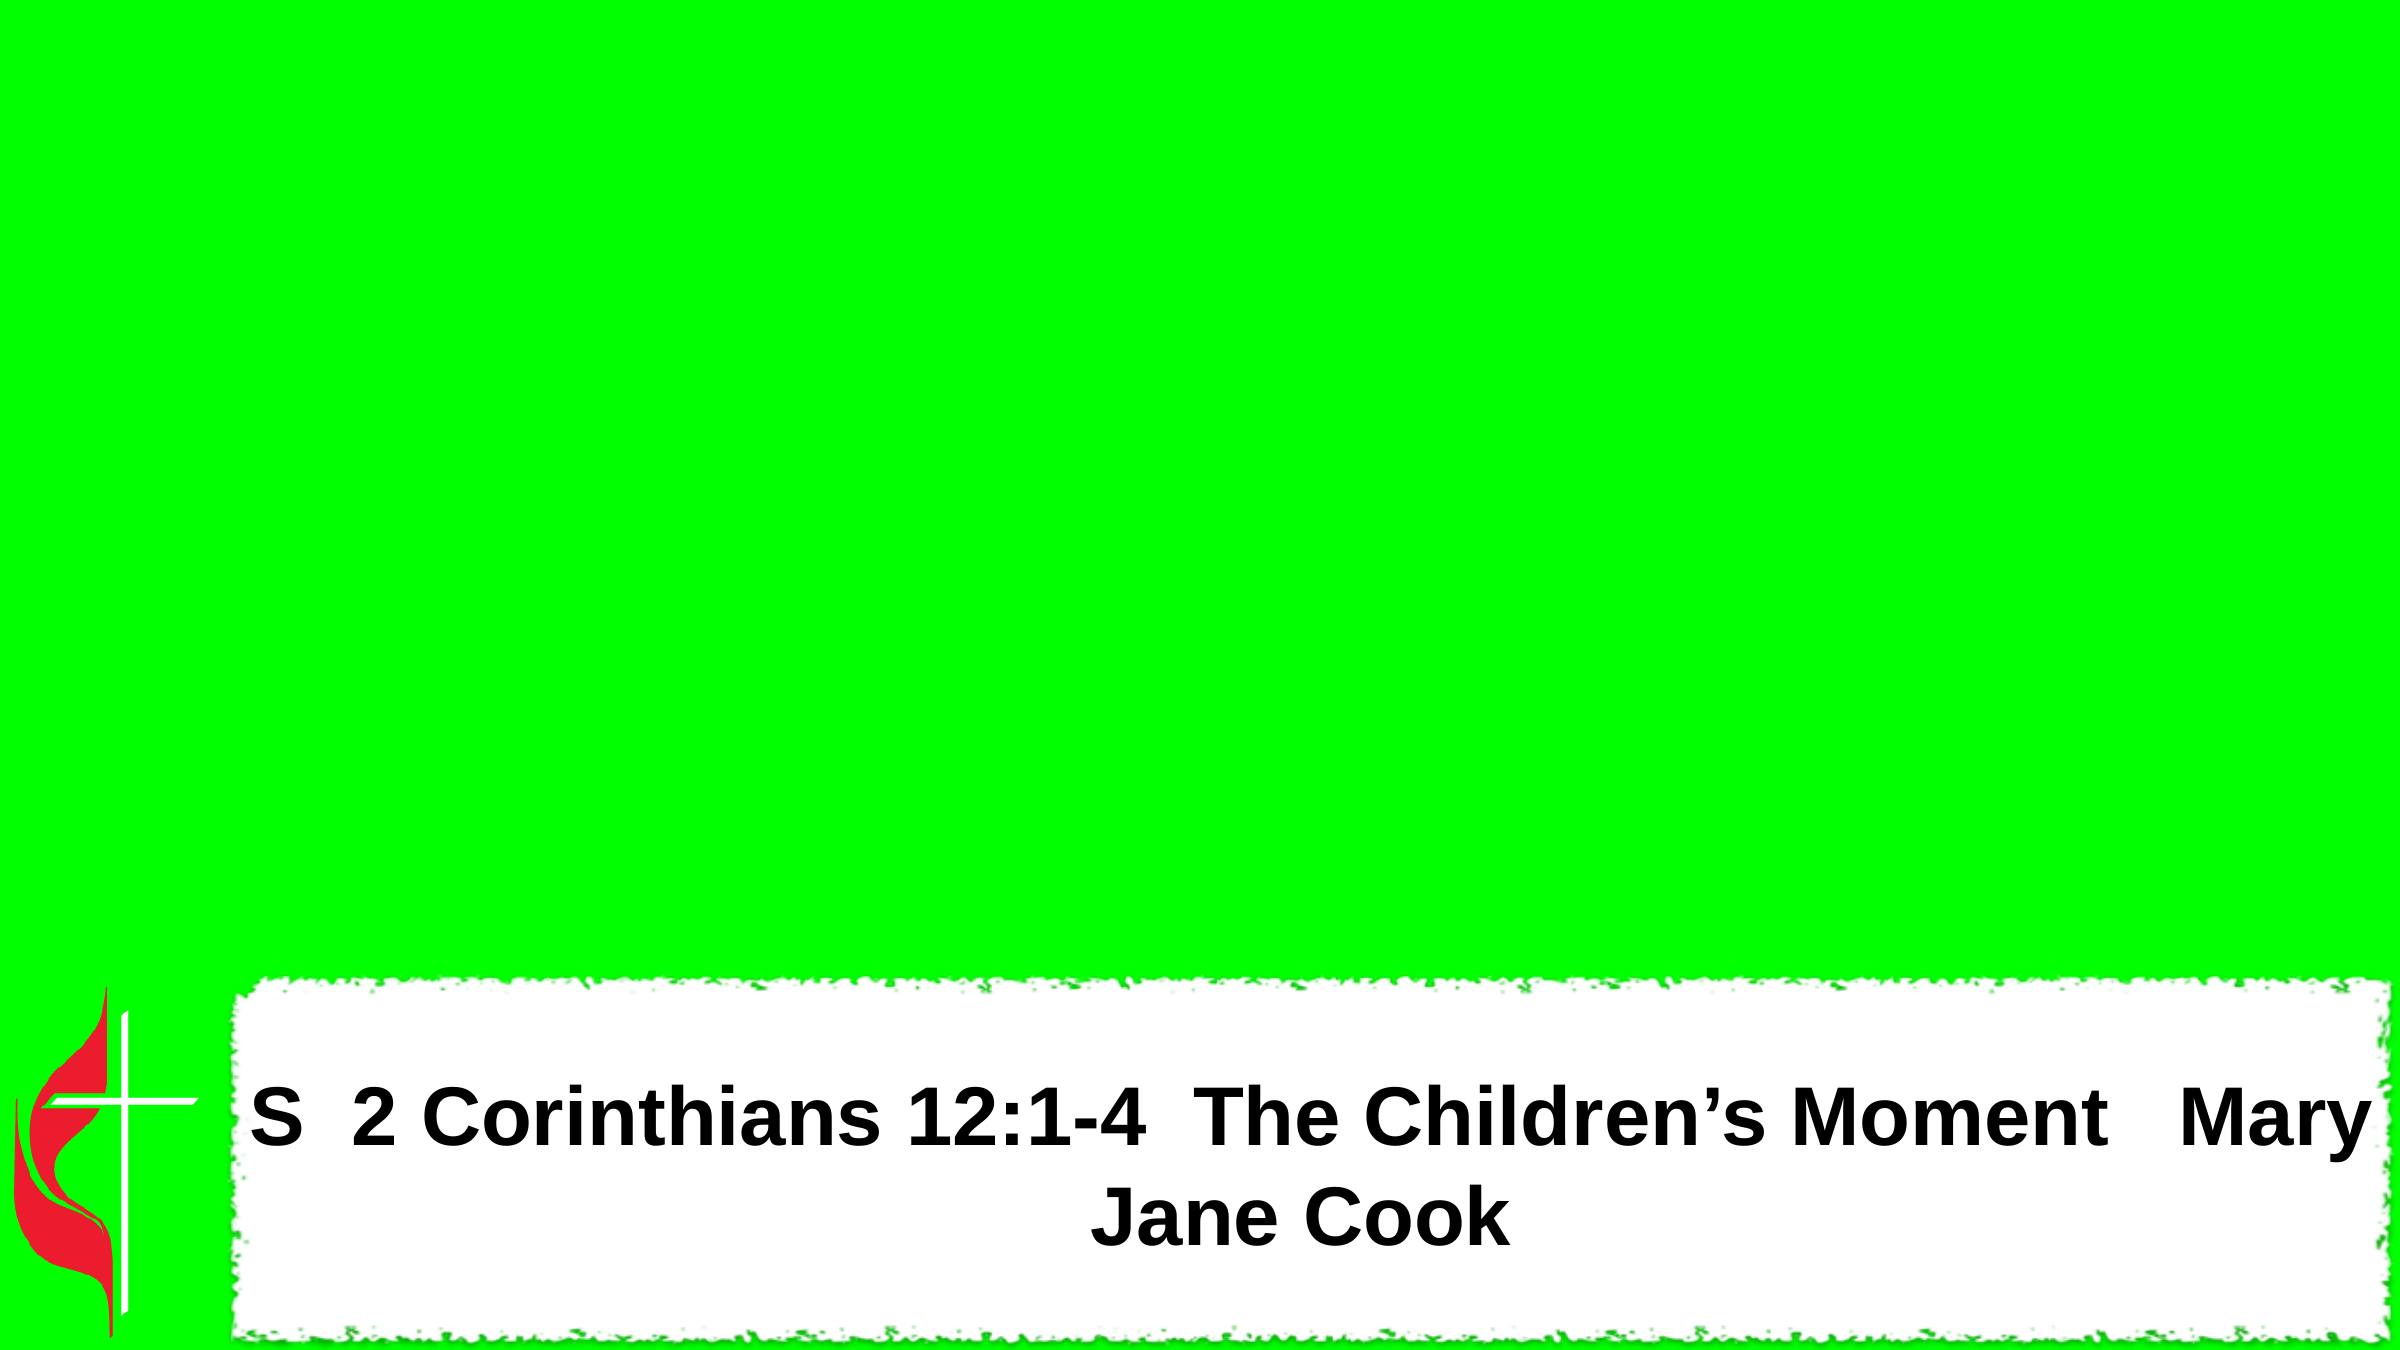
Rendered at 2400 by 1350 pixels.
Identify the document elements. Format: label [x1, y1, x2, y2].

picture [0, 974, 2400, 1350]
